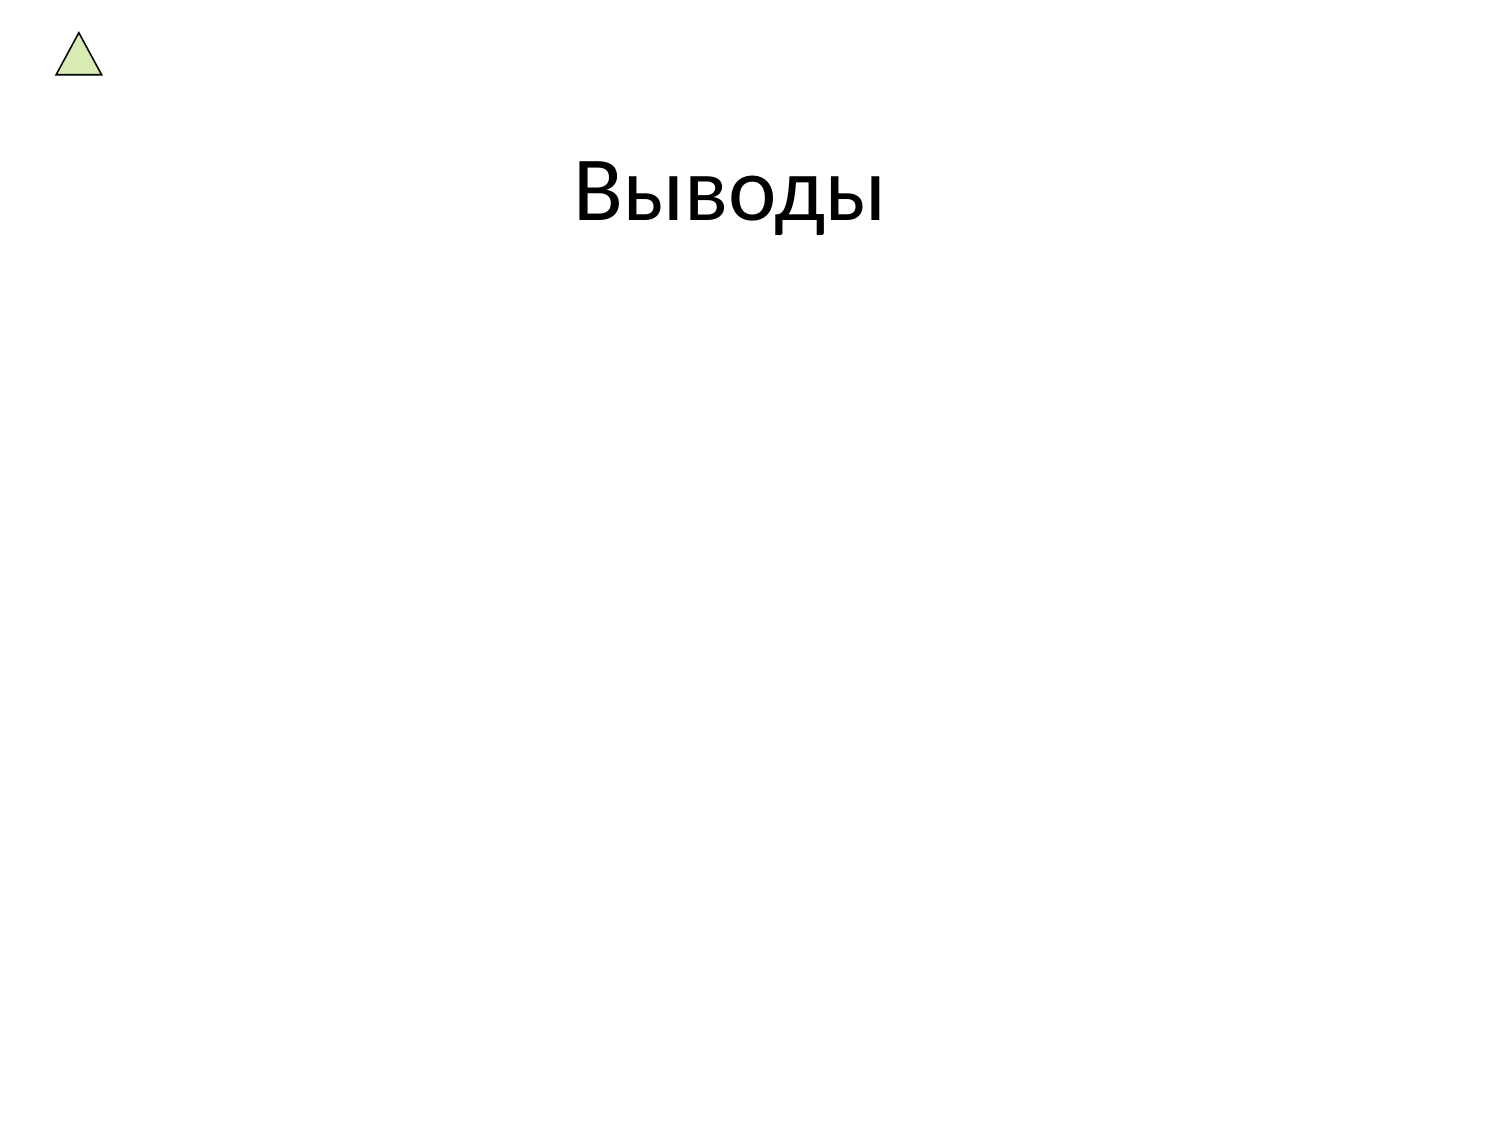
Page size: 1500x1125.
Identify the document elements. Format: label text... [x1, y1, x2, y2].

title Выводы [55, 90, 1406, 278]
text_box [56, 32, 102, 75]
